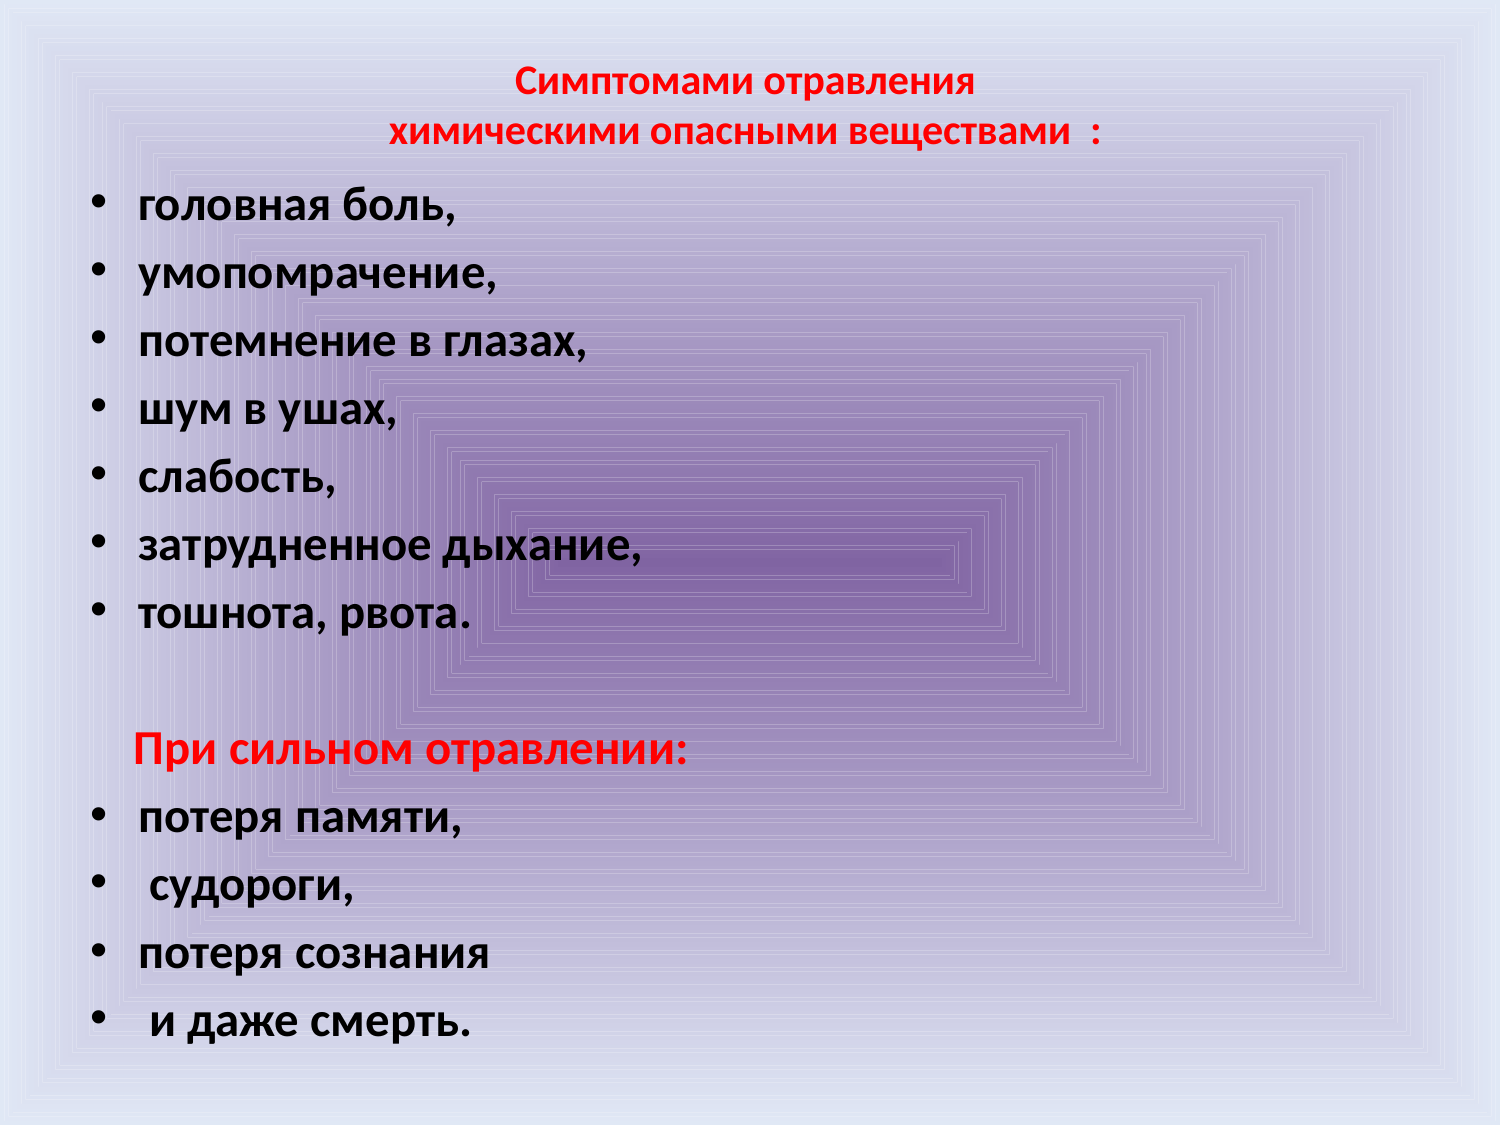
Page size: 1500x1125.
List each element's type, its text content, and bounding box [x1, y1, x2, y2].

title Симптомами отравления химическими опасными веществами : [75, 45, 1425, 164]
list головная боль, умопомрачение, потемнение в глазах, шум в ушах, слабость, затрудненное дыхание, тошнота, рвота. При сильном отравлении: потеря памяти, судороги, потеря сознания и даже смерть. [75, 164, 1425, 1067]
